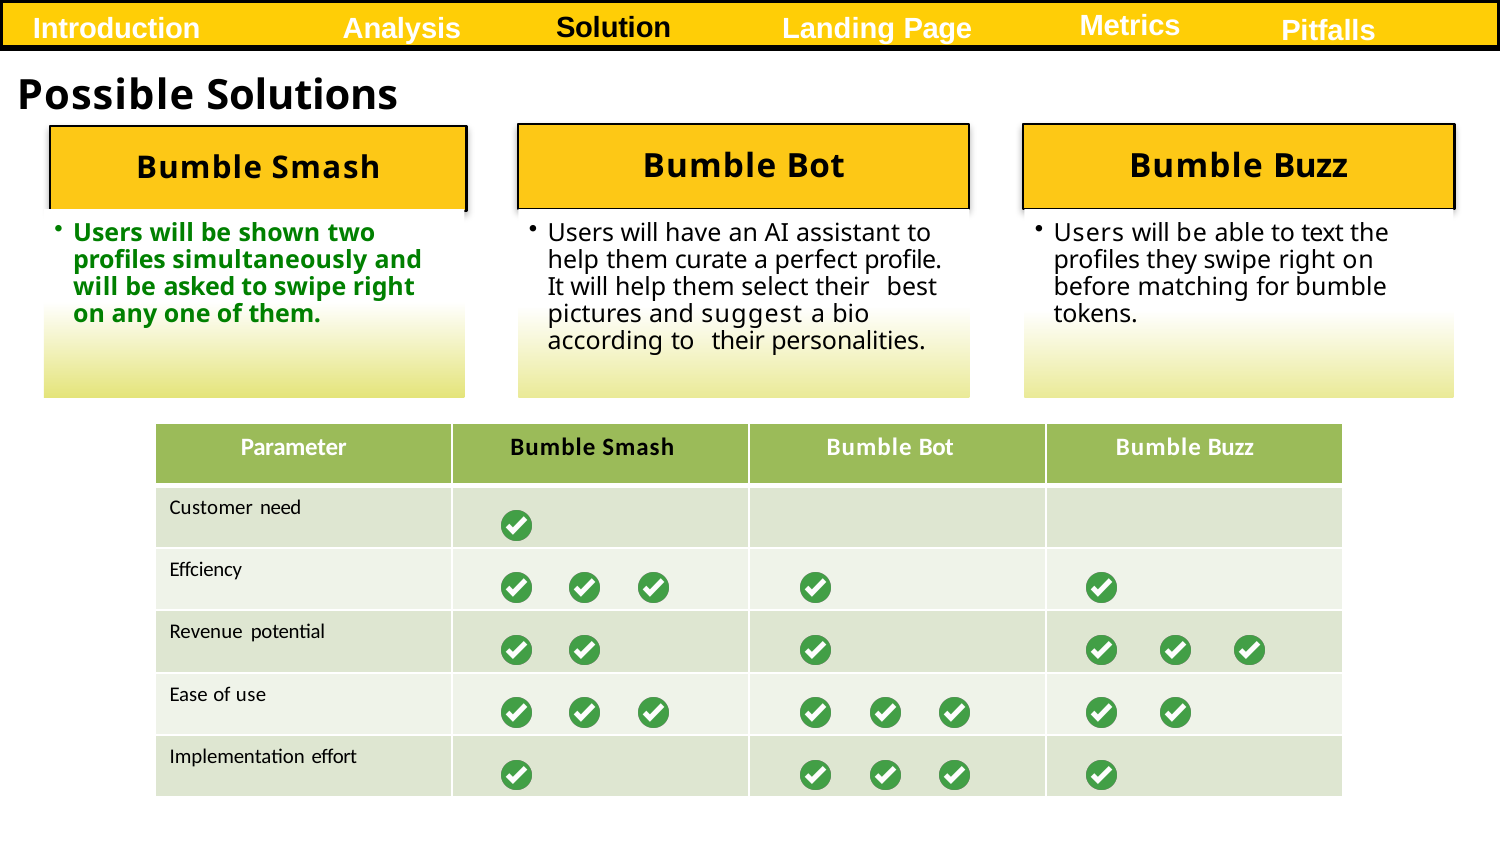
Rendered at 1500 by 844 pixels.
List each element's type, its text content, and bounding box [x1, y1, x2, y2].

picture [938, 696, 971, 729]
picture [1085, 758, 1118, 792]
picture [799, 758, 832, 792]
picture [568, 696, 602, 729]
table_cell [750, 611, 1045, 672]
picture [868, 758, 902, 792]
table_header Bumble Bot [750, 424, 1045, 483]
picture [799, 696, 832, 729]
table_cell [750, 488, 1045, 547]
text_box Pitfalls [1264, 3, 1500, 54]
table_cell [453, 611, 748, 672]
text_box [42, 123, 1456, 398]
picture [1085, 571, 1118, 604]
picture [568, 633, 602, 667]
table_cell [1047, 488, 1342, 547]
picture [799, 571, 832, 604]
text_box Landing Page [765, 1, 1264, 52]
table_cell Implementation eﬀort [156, 736, 451, 796]
table_header Bumble Buzz [1047, 424, 1342, 483]
table_cell [453, 488, 748, 547]
picture [499, 571, 533, 604]
table_cell [750, 674, 1045, 734]
picture [637, 571, 670, 604]
table_cell [1047, 611, 1342, 672]
table_cell Customer need [156, 488, 451, 547]
table_cell Effciency [156, 549, 451, 609]
picture [868, 696, 902, 729]
picture [1085, 633, 1118, 667]
picture [568, 571, 602, 604]
table_header Parameter [156, 424, 451, 483]
text_box Metrics [1062, 0, 1500, 49]
picture [938, 758, 971, 792]
picture [1159, 696, 1192, 729]
picture [499, 696, 533, 729]
picture [499, 633, 533, 667]
table_header Bumble Smash [453, 424, 748, 483]
text_box Solution [539, 1, 765, 51]
table_cell [1047, 736, 1342, 796]
text_box Introduction Analysis Possible Solutions [0, 1, 754, 126]
table_cell [453, 549, 748, 609]
table_cell [1047, 549, 1342, 609]
picture [1085, 696, 1118, 729]
picture [637, 696, 670, 729]
table_cell [1047, 674, 1342, 734]
picture [1159, 633, 1192, 667]
picture [1233, 633, 1266, 667]
table_cell Ease of use [156, 674, 451, 734]
picture [499, 758, 533, 792]
picture [499, 509, 533, 542]
table_cell [750, 549, 1045, 609]
table_cell Revenue potential [156, 611, 451, 672]
table_cell [453, 674, 748, 734]
picture [799, 633, 832, 667]
table_cell [453, 736, 748, 796]
table_cell [750, 736, 1045, 796]
